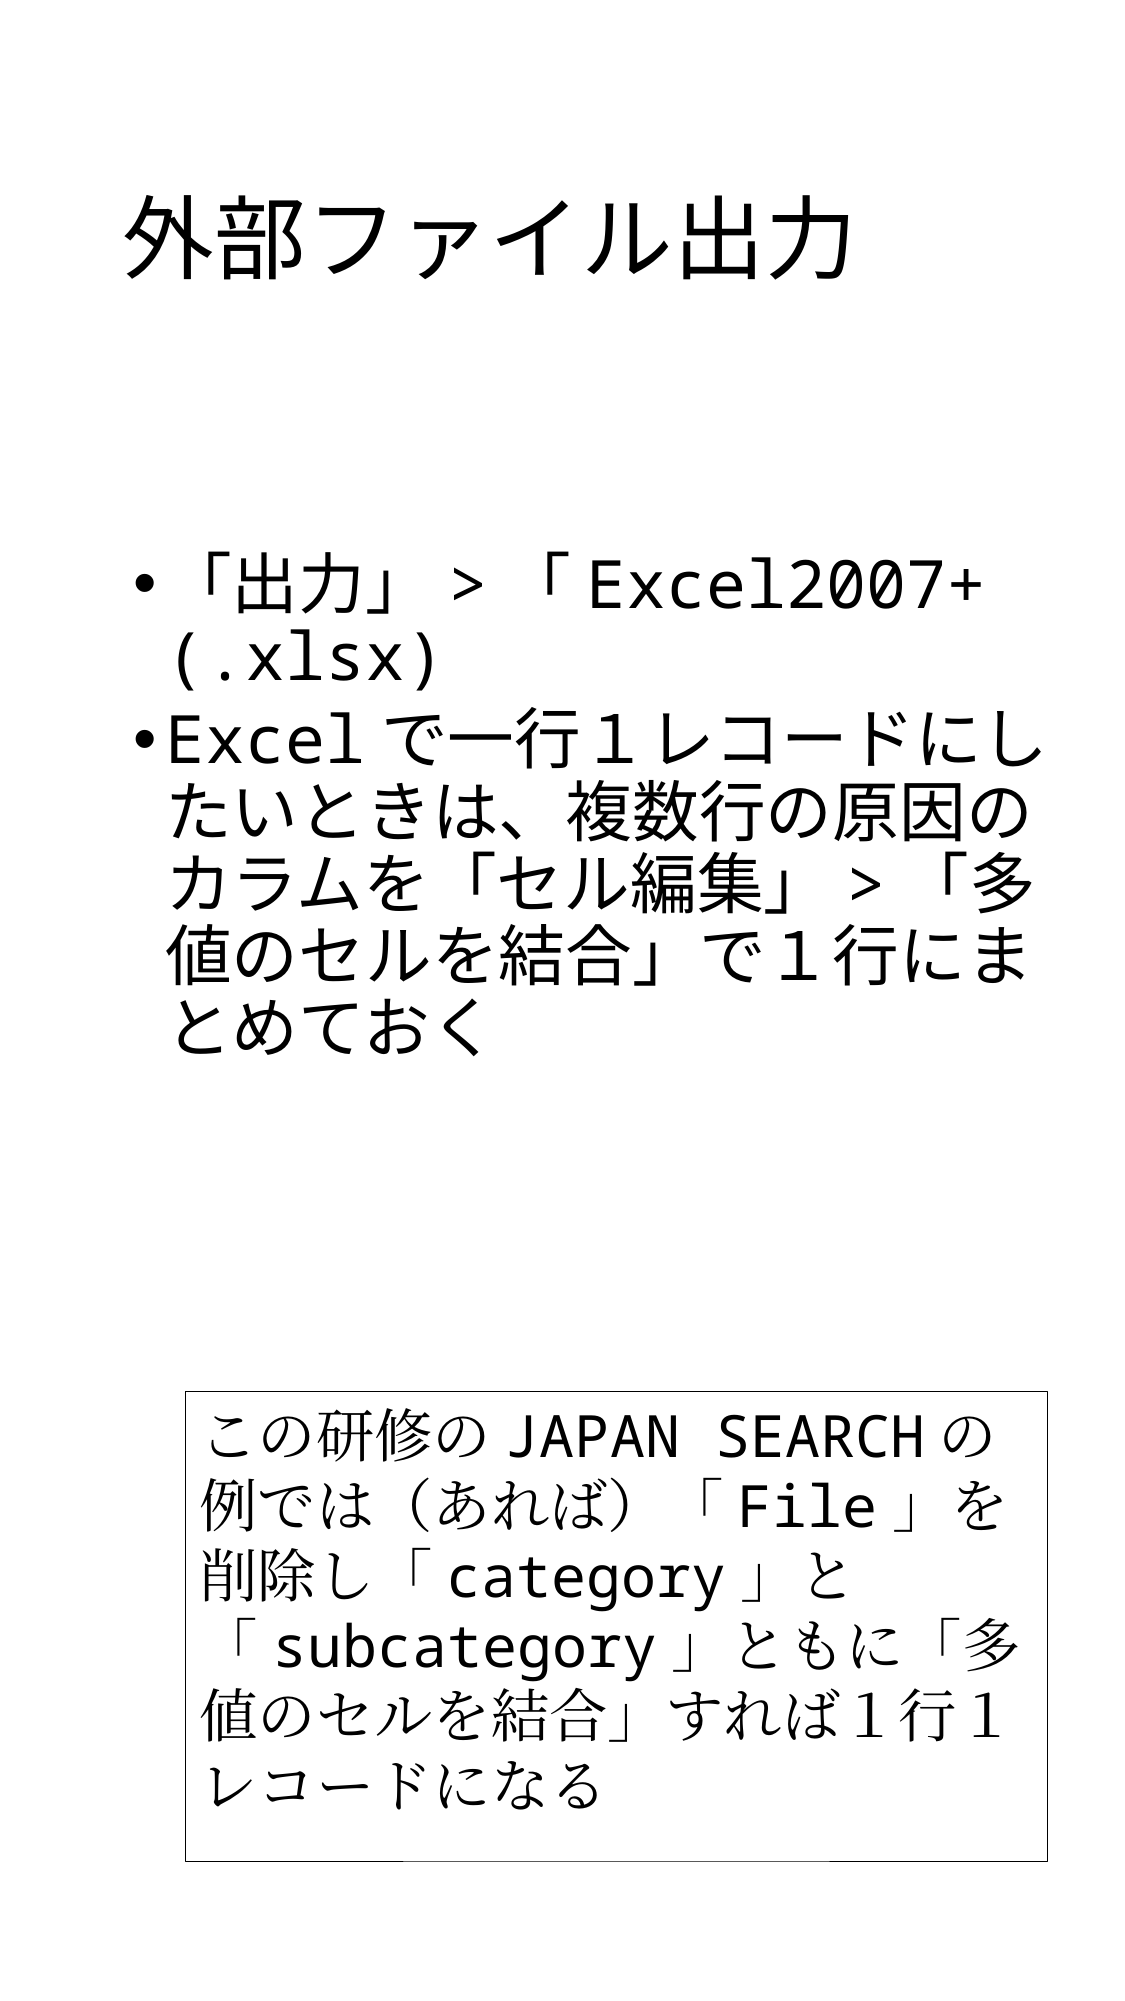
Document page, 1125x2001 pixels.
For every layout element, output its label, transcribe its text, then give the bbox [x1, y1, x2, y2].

title 外部ファイル出力 [108, 179, 936, 307]
list 「出力」>「Excel2007+ (.xlsx) Excelで一行１レコードにしたいときは、複数行の原因のカラムを「セル編集」>「多値のセルを結合」で１行にまとめておく [108, 542, 1079, 1138]
text_box この研修のJAPAN SEARCHの例では（あれば）「File」を削除し「category」と「subcategory」ともに「多値のセルを結合」すれば１行１レコードになる [185, 1391, 1048, 1862]
